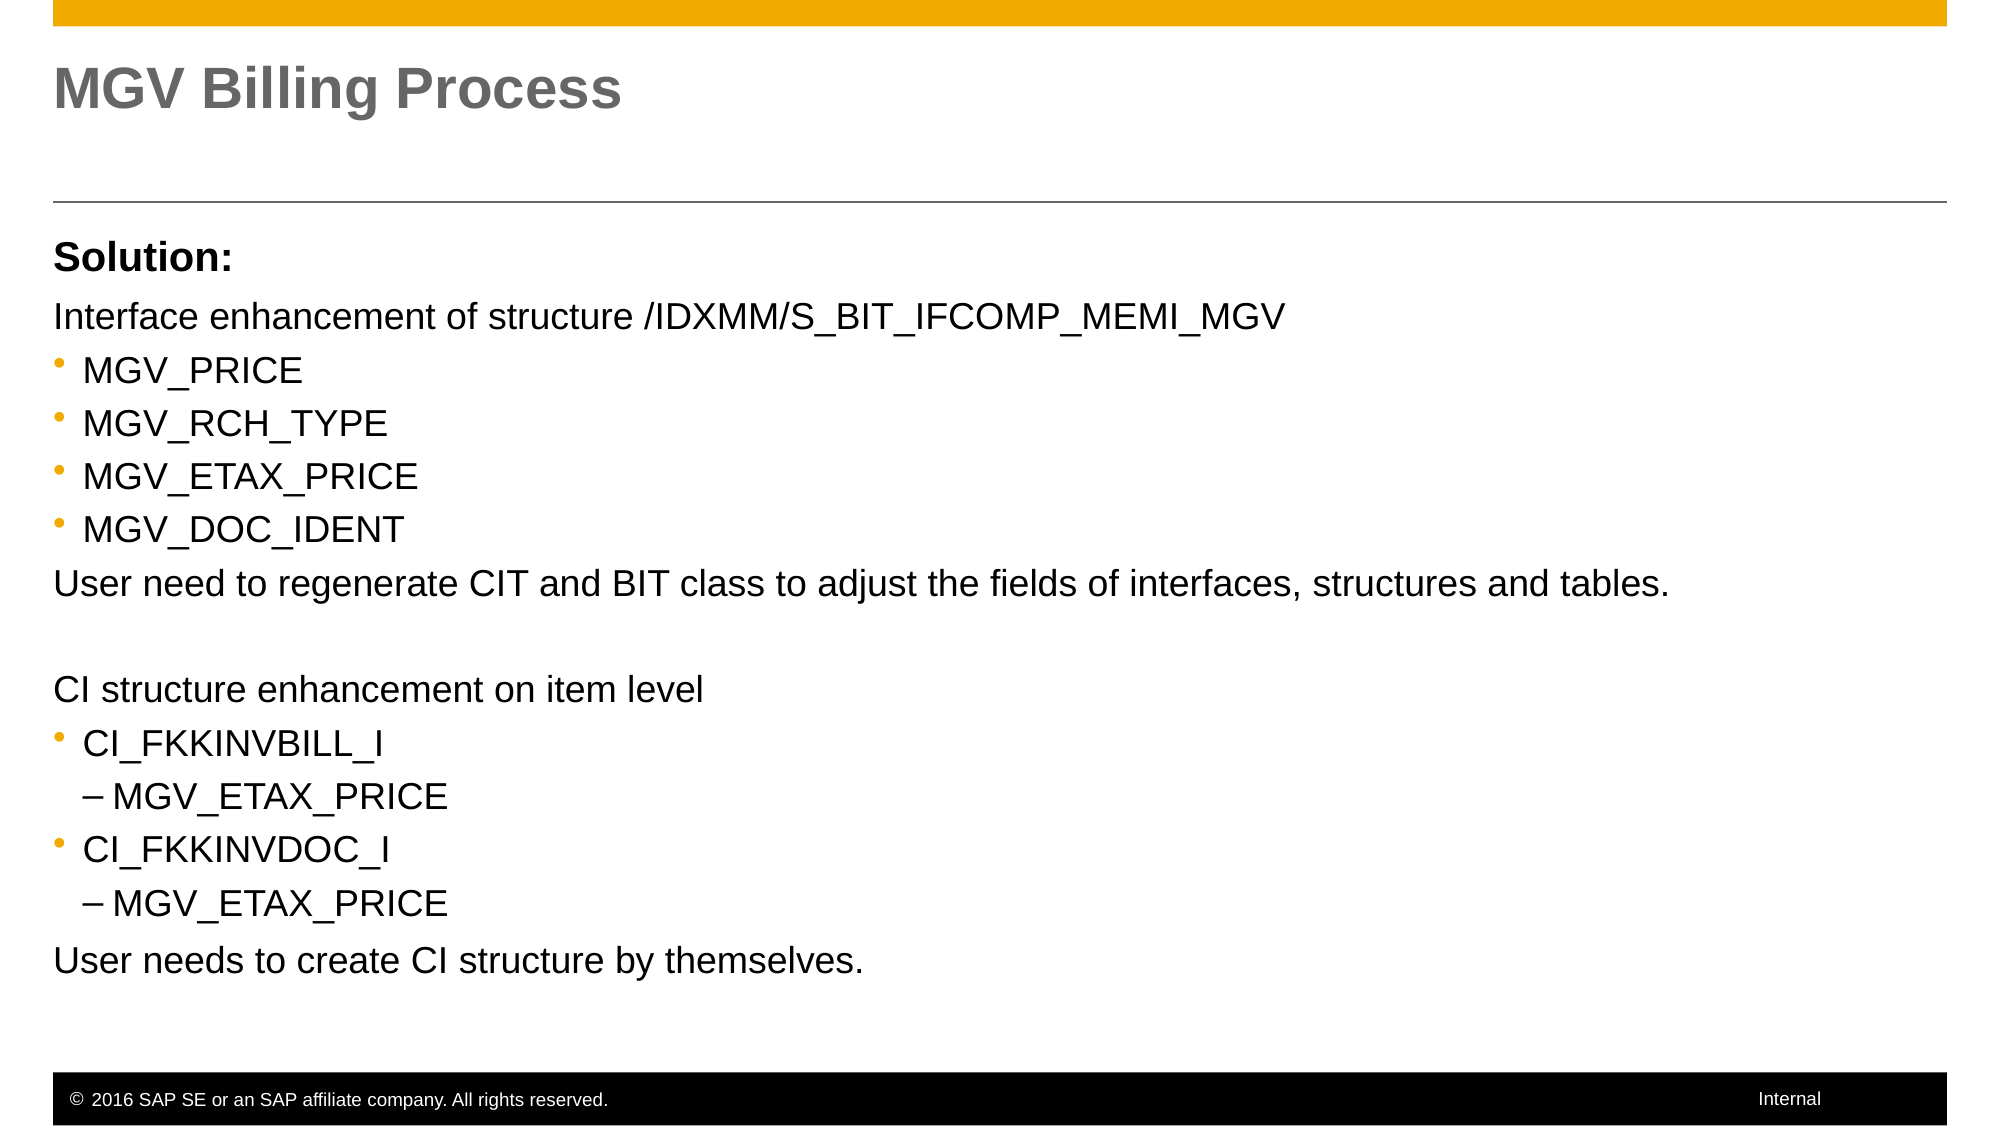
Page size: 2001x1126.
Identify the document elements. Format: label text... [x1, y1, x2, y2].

title MGV Billing Process [53, 53, 1947, 178]
list Solution: Interface enhancement of structure /IDXMM/S_BIT_IFCOMP_MEMI_MGV MGV_PRICE MGV_RCH_TYPE MGV_ETAX_PRICE MGV_DOC_IDENT User need to regenerate CIT and BIT class to adjust the fields of interfaces, structures and tables. CI structure enhancement on item level CI_FKKINVBILL_I MGV_ETAX_PRICE CI_FKKINVDOC_I MGV_ETAX_PRICE User needs to create CI structure by themselves. [53, 229, 1947, 951]
